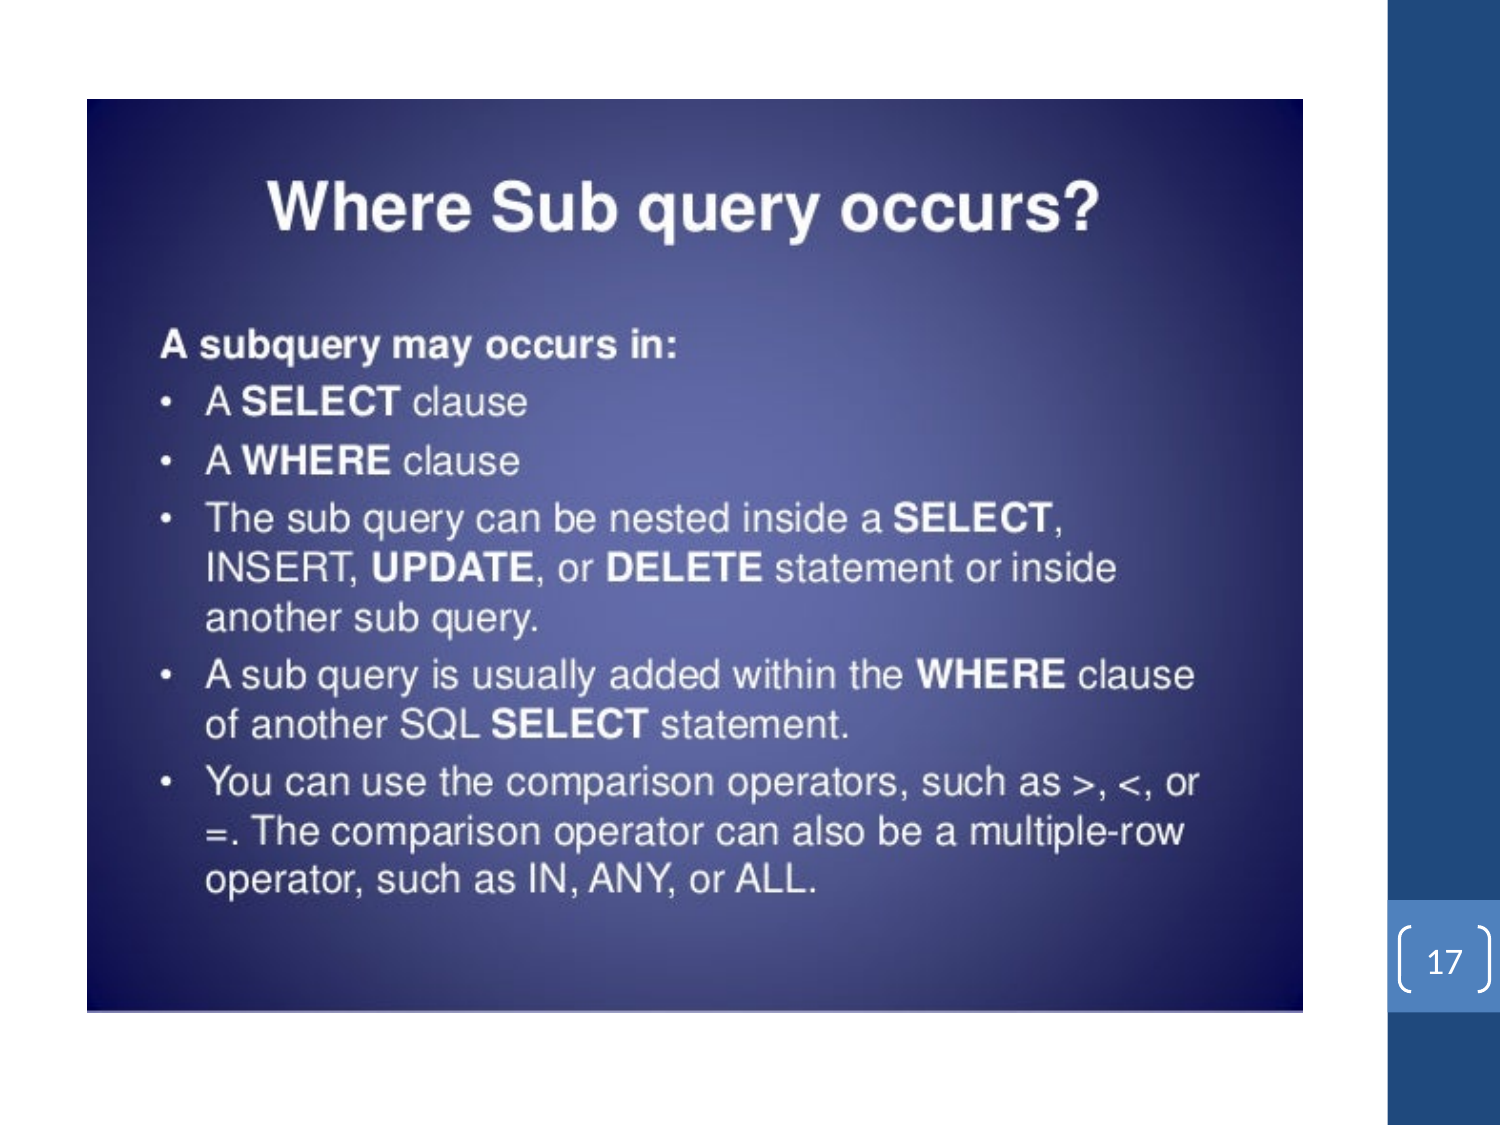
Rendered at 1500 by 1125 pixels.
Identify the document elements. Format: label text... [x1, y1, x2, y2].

picture [87, 99, 1304, 1013]
slide_number 17 [1397, 925, 1492, 994]
